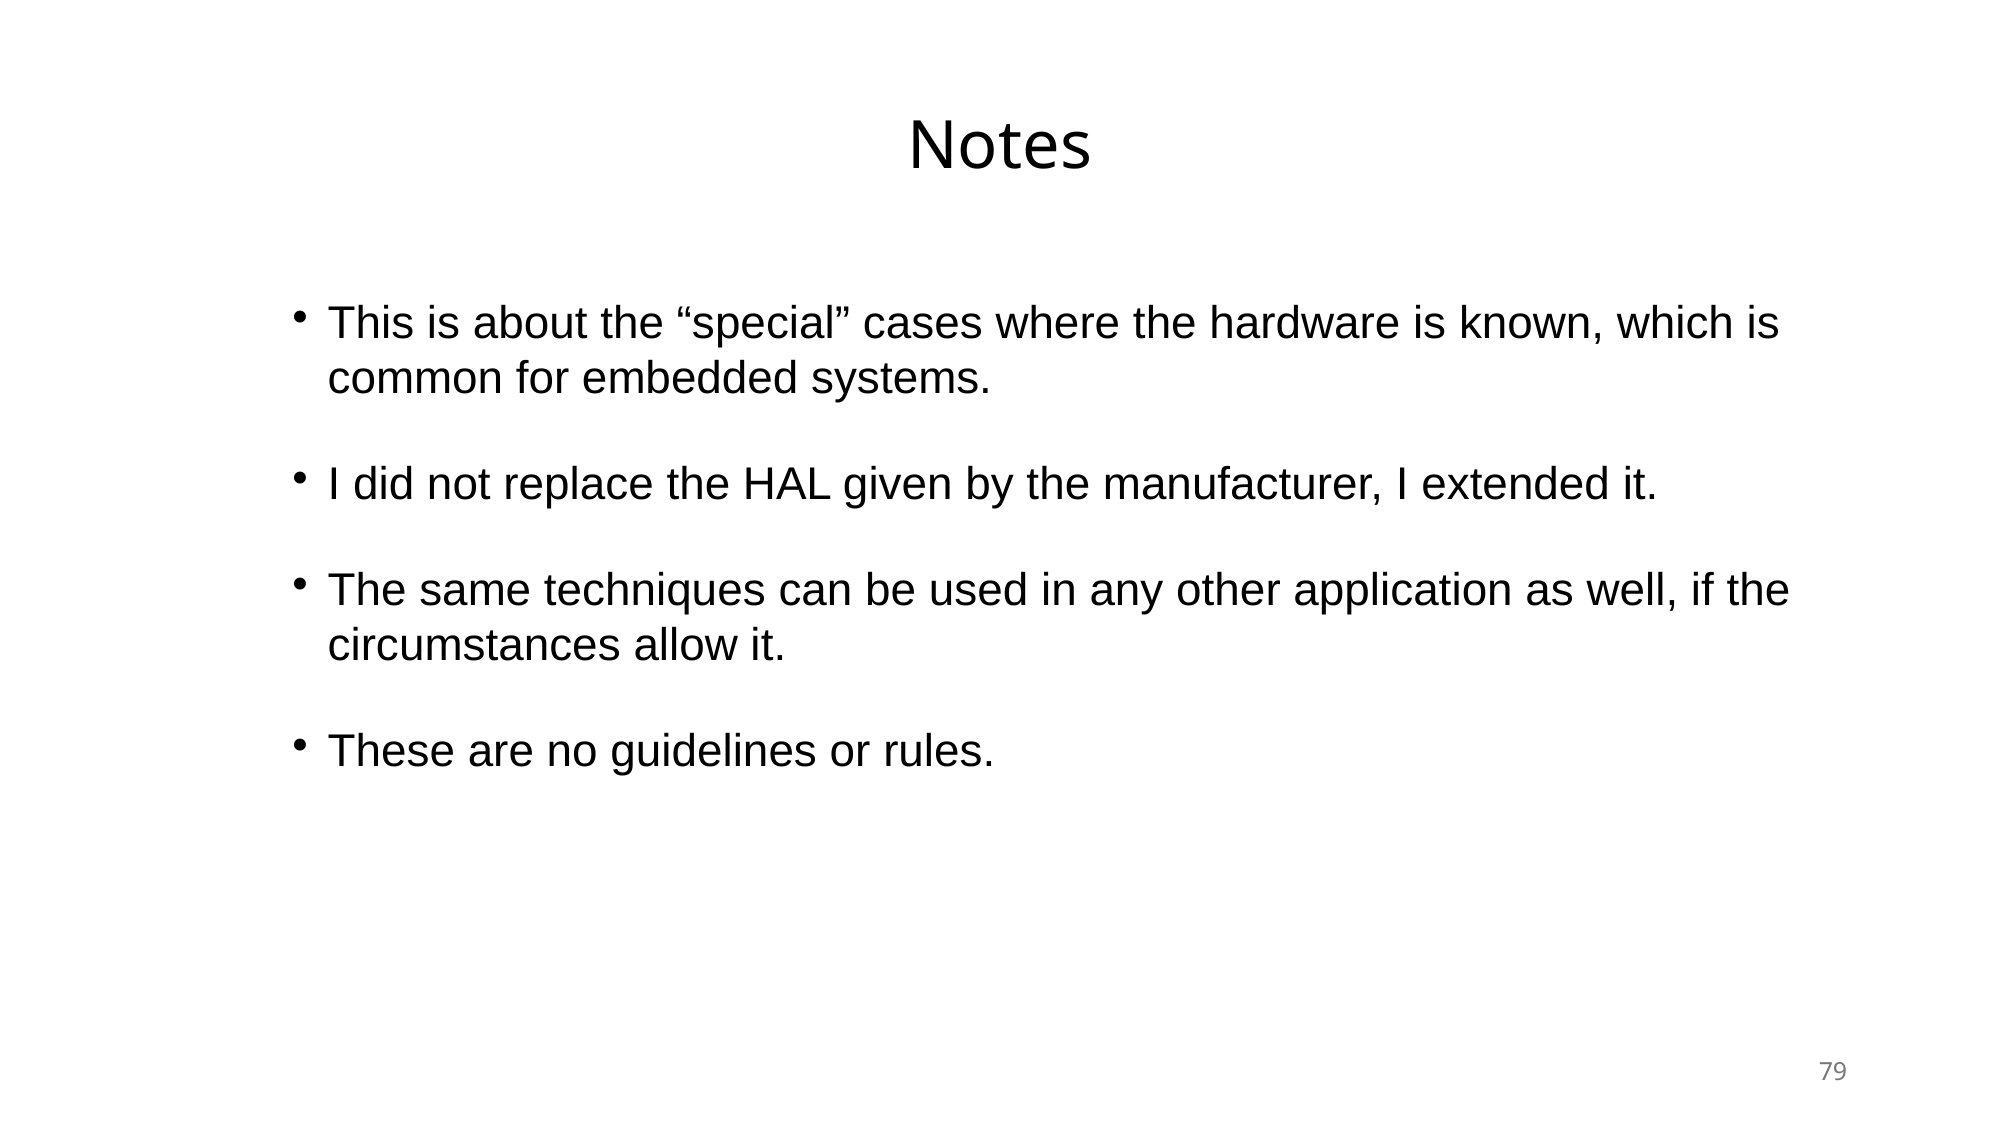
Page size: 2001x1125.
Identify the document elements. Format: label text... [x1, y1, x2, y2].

slide_number 79 [1412, 1042, 1862, 1103]
text_box Notes [317, 103, 1683, 270]
text_box This is about the “special” cases where the hardware is known, which is common for embedded systems. I did not replace the HAL given by the manufacturer, I extended it. The same techniques can be used in any other application as well, if the circumstances allow it. These are no guidelines or rules. [277, 285, 1860, 623]
